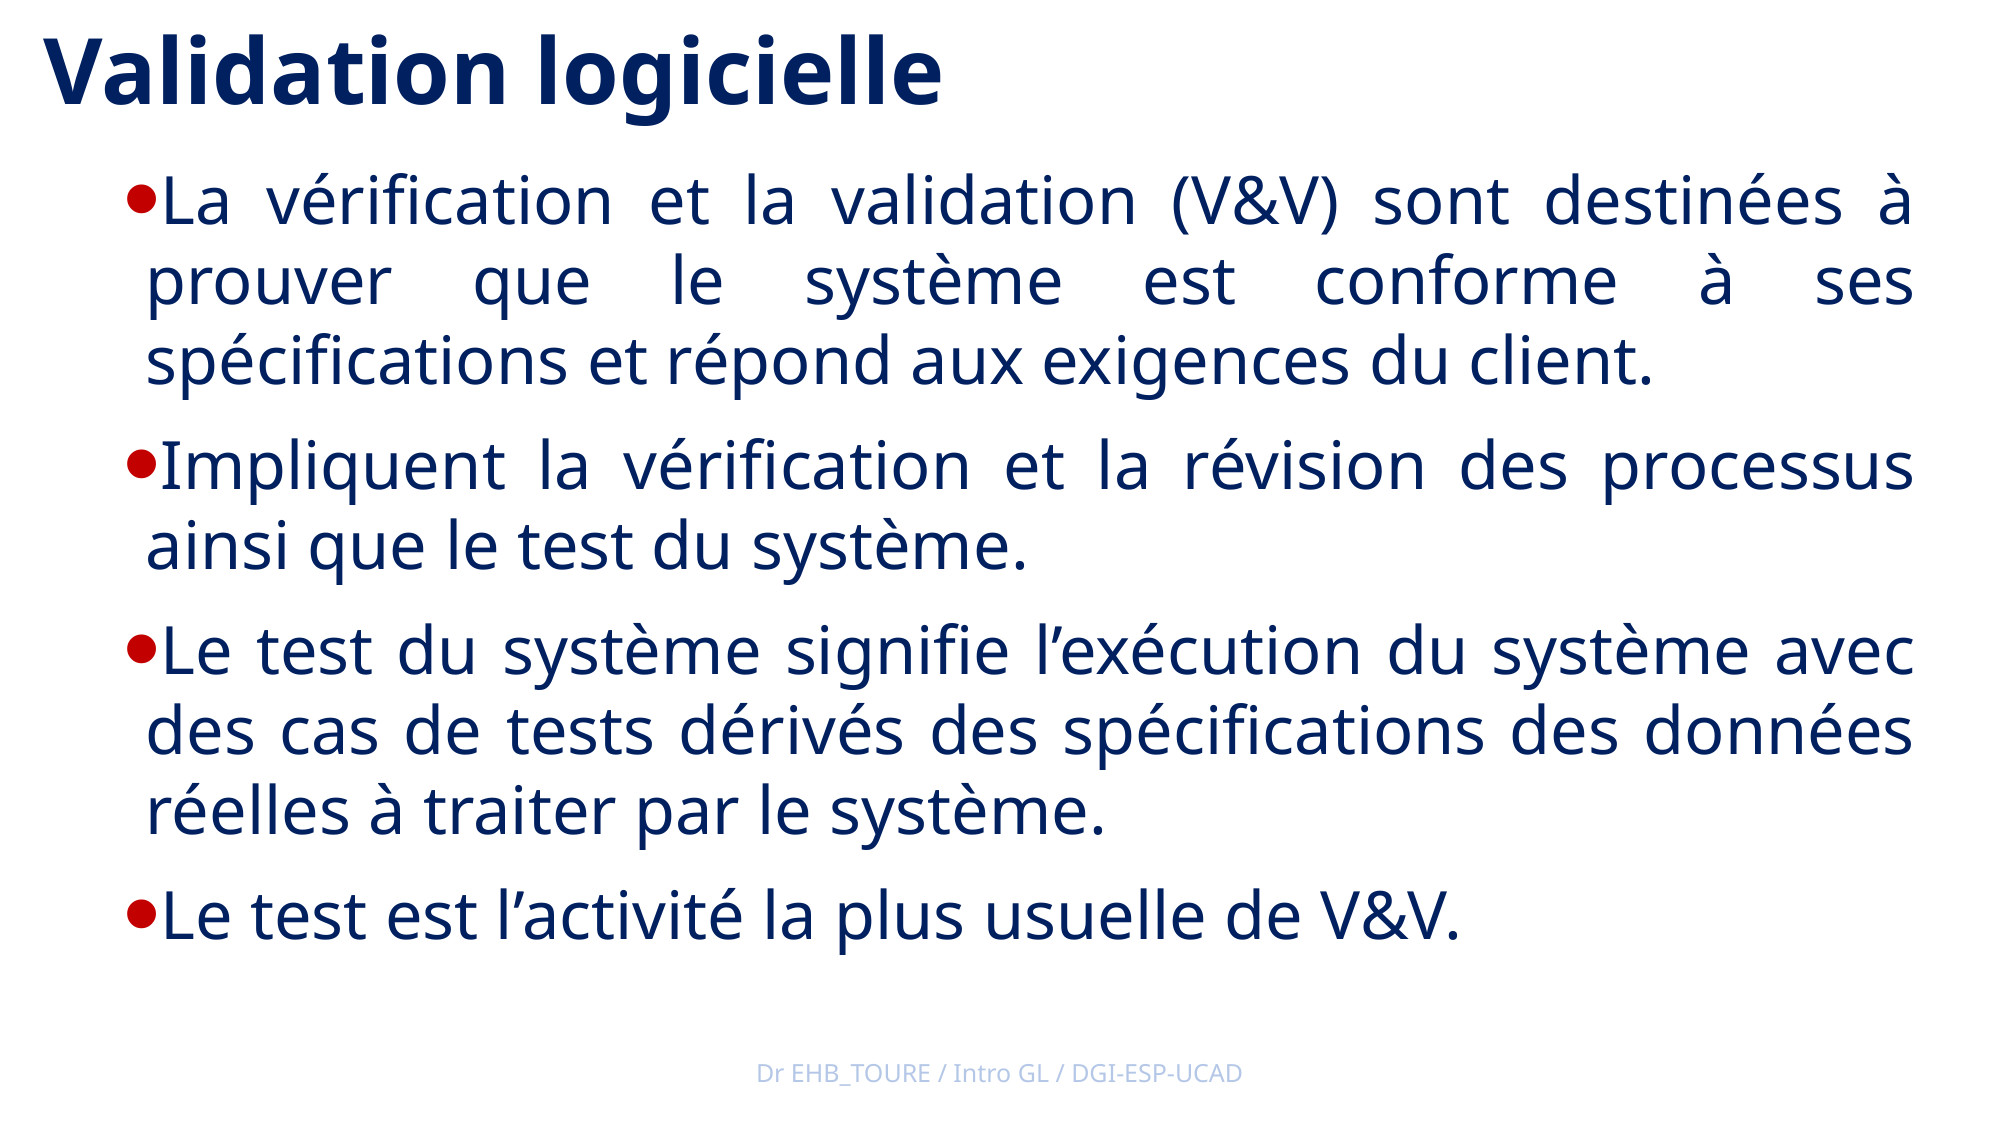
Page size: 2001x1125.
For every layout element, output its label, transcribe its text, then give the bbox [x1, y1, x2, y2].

text_box La vérification et la validation (V&V) sont destinées à prouver que le système est conforme à ses spécifications et répond aux exigences du client. Impliquent la vérification et la révision des processus ainsi que le test du système. Le test du système signifie l’exécution du système avec des cas de tests dérivés des spécifications des données réelles à traiter par le système. Le test est l’activité la plus usuelle de V&V. [67, 149, 1933, 961]
text_box Validation logicielle [28, 18, 1142, 124]
footer Dr EHB_TOURE / Intro GL / DGI-ESP-UCAD [662, 1042, 1338, 1103]
